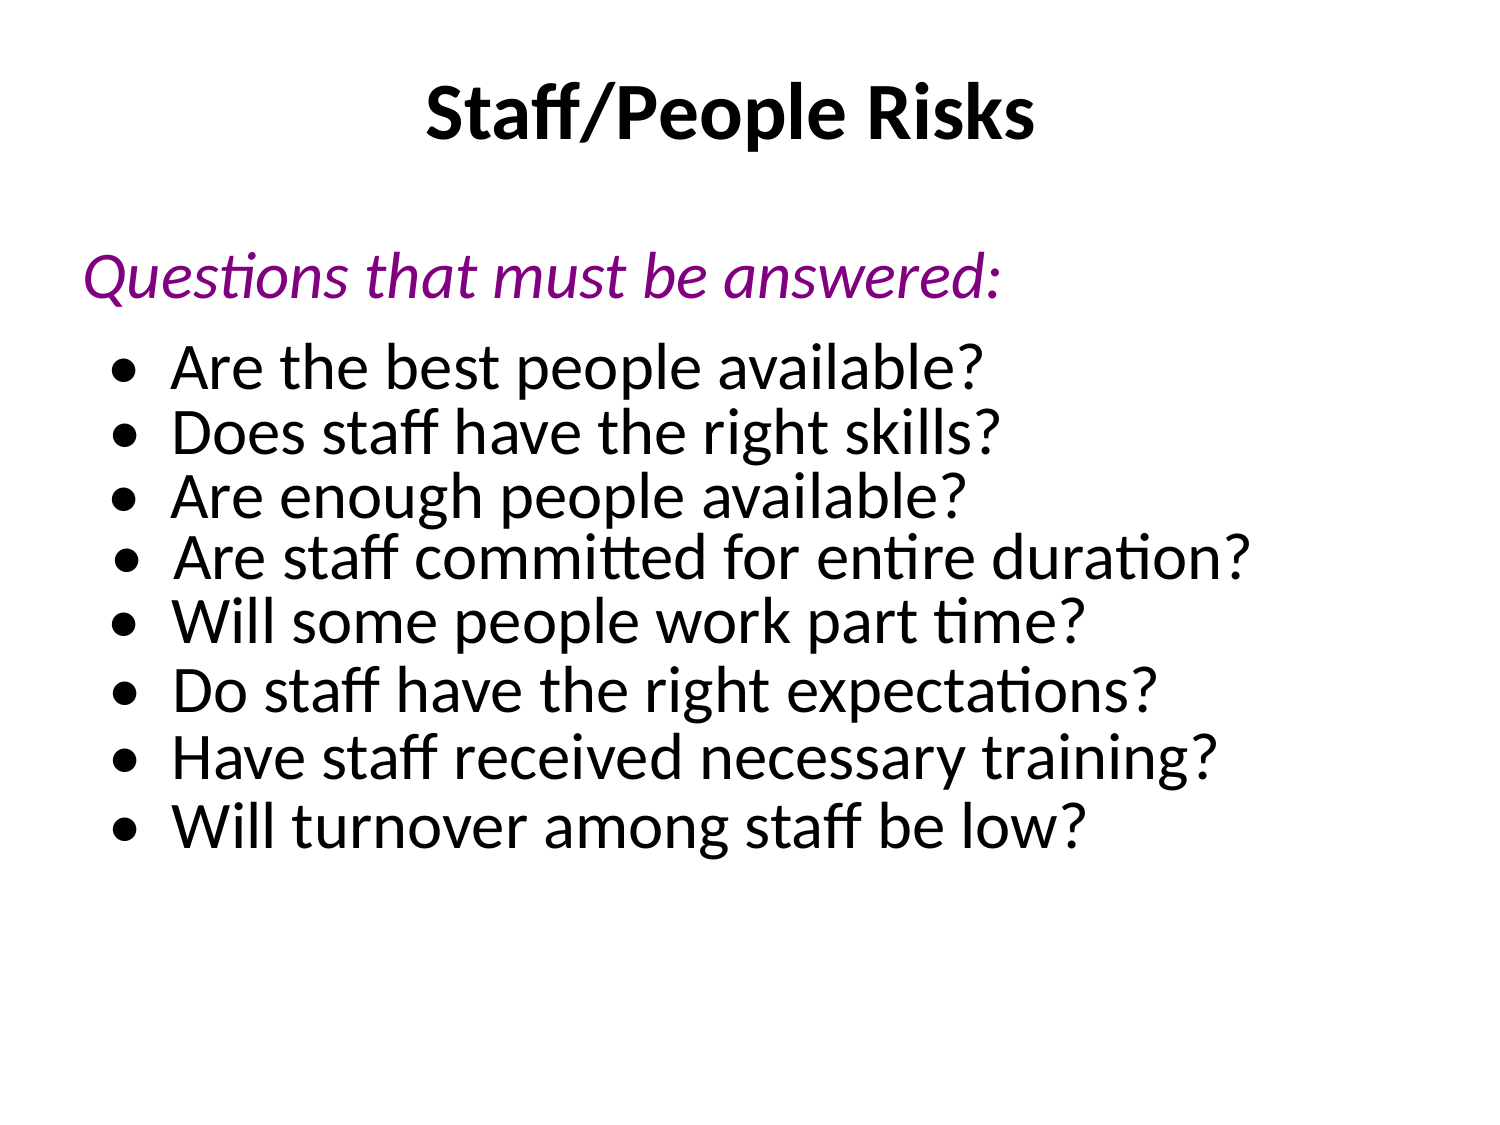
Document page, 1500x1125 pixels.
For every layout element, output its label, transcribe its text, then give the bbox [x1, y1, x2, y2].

text_box • Are the best people available? [92, 320, 1002, 444]
text_box • Will turnover among staff be low? [93, 774, 1105, 869]
text_box Questions that must be answered: [67, 224, 1020, 320]
text_box • Do staff have the right expectations? [94, 638, 1177, 705]
title Staff/People Risks [200, 50, 1263, 163]
text_box • Does staff have the right skills? [93, 380, 1019, 505]
text_box • Are enough people available? [92, 444, 986, 620]
text_box • Will some people work part time? [93, 570, 1120, 665]
text_box • Are staff committed for entire duration? [95, 505, 1270, 680]
text_box • Have staff received necessary training? [93, 705, 1237, 880]
